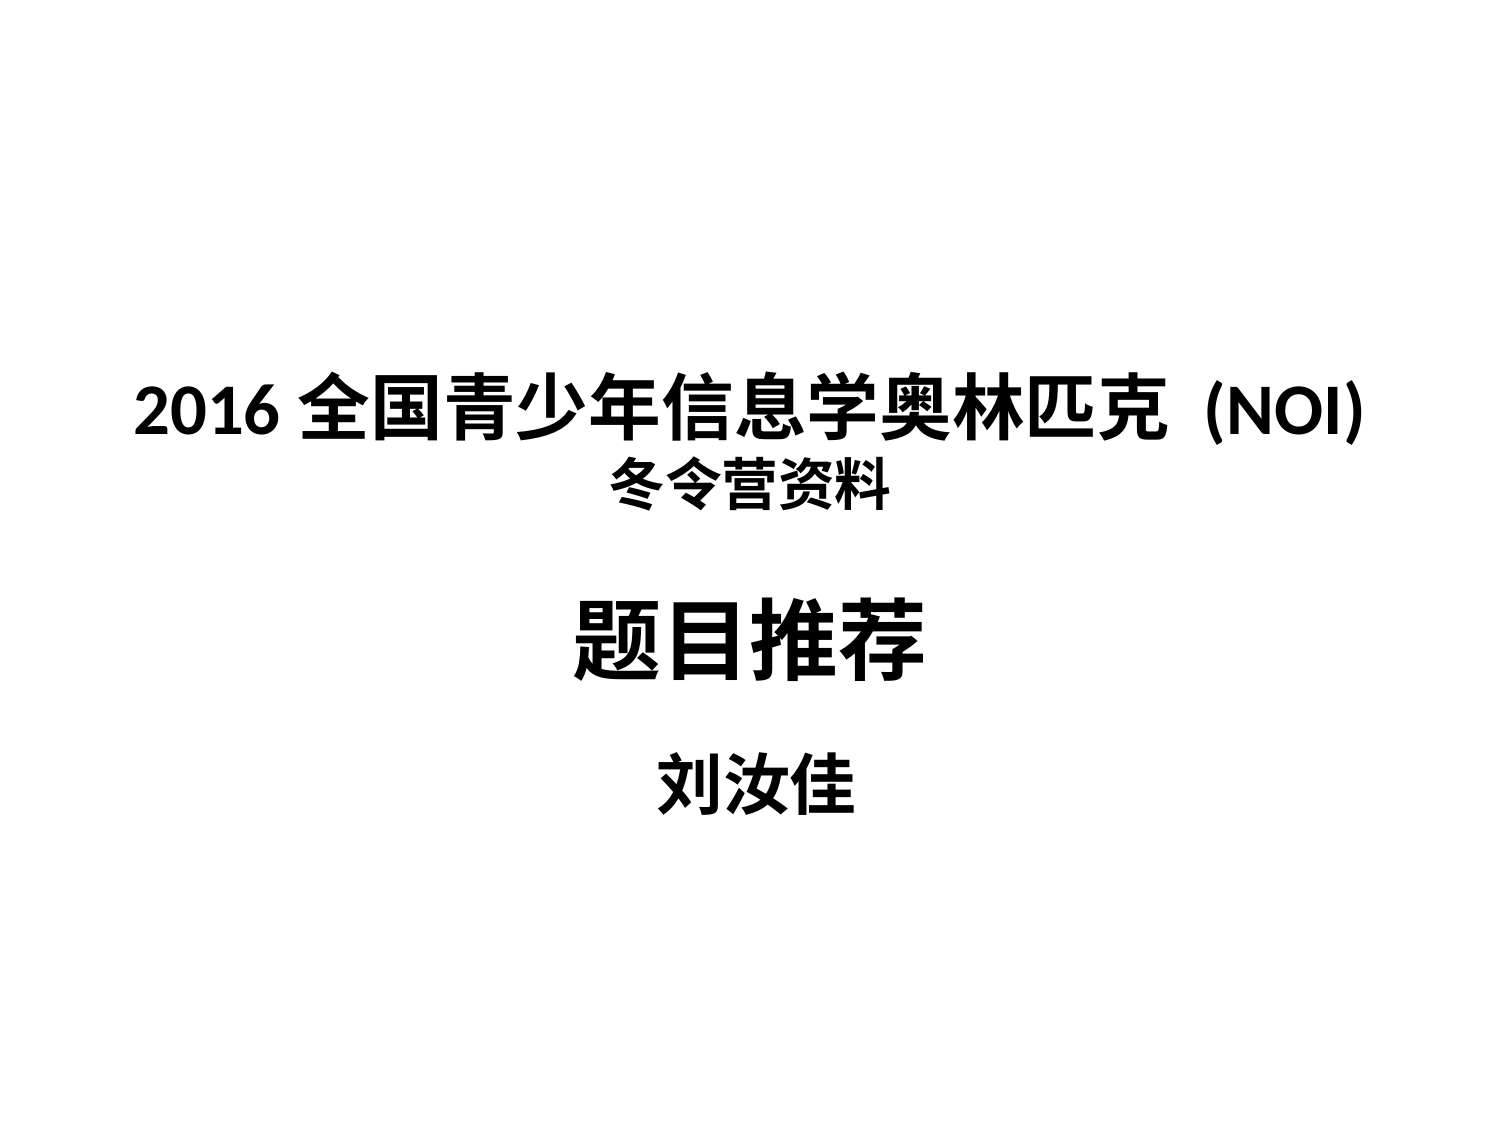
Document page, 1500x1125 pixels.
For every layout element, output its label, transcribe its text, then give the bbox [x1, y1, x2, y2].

subtitle 刘汝佳 [231, 735, 1282, 1024]
title 2016全国青少年信息学奥林匹克 (NOI) 冬令营资料 题目推荐 [112, 349, 1388, 705]
